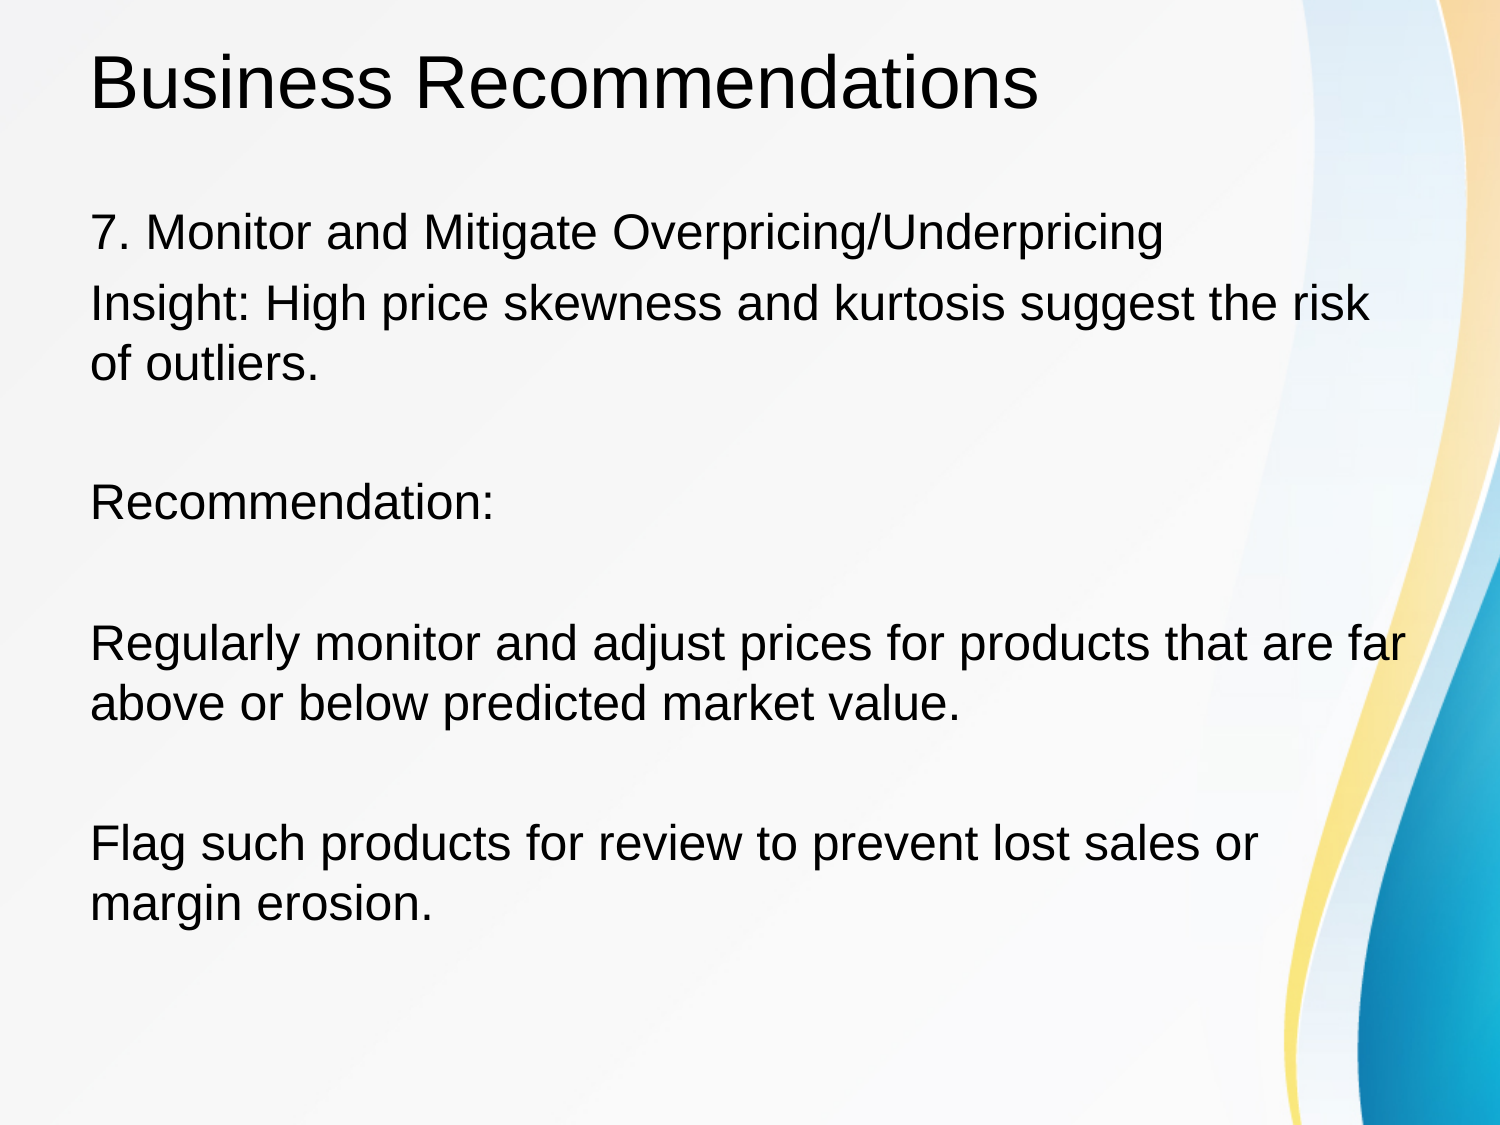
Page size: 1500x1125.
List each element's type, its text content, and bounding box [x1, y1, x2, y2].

list 7. Monitor and Mitigate Overpricing/Underpricing Insight: High price skewness and kurtosis suggest the risk of outliers. Recommendation: Regularly monitor and adjust prices for products that are far above or below predicted market value. Flag such products for review to prevent lost sales or margin erosion. [74, 192, 1426, 1006]
picture [0, 0, 1500, 1125]
title Business Recommendations [74, 30, 1426, 127]
